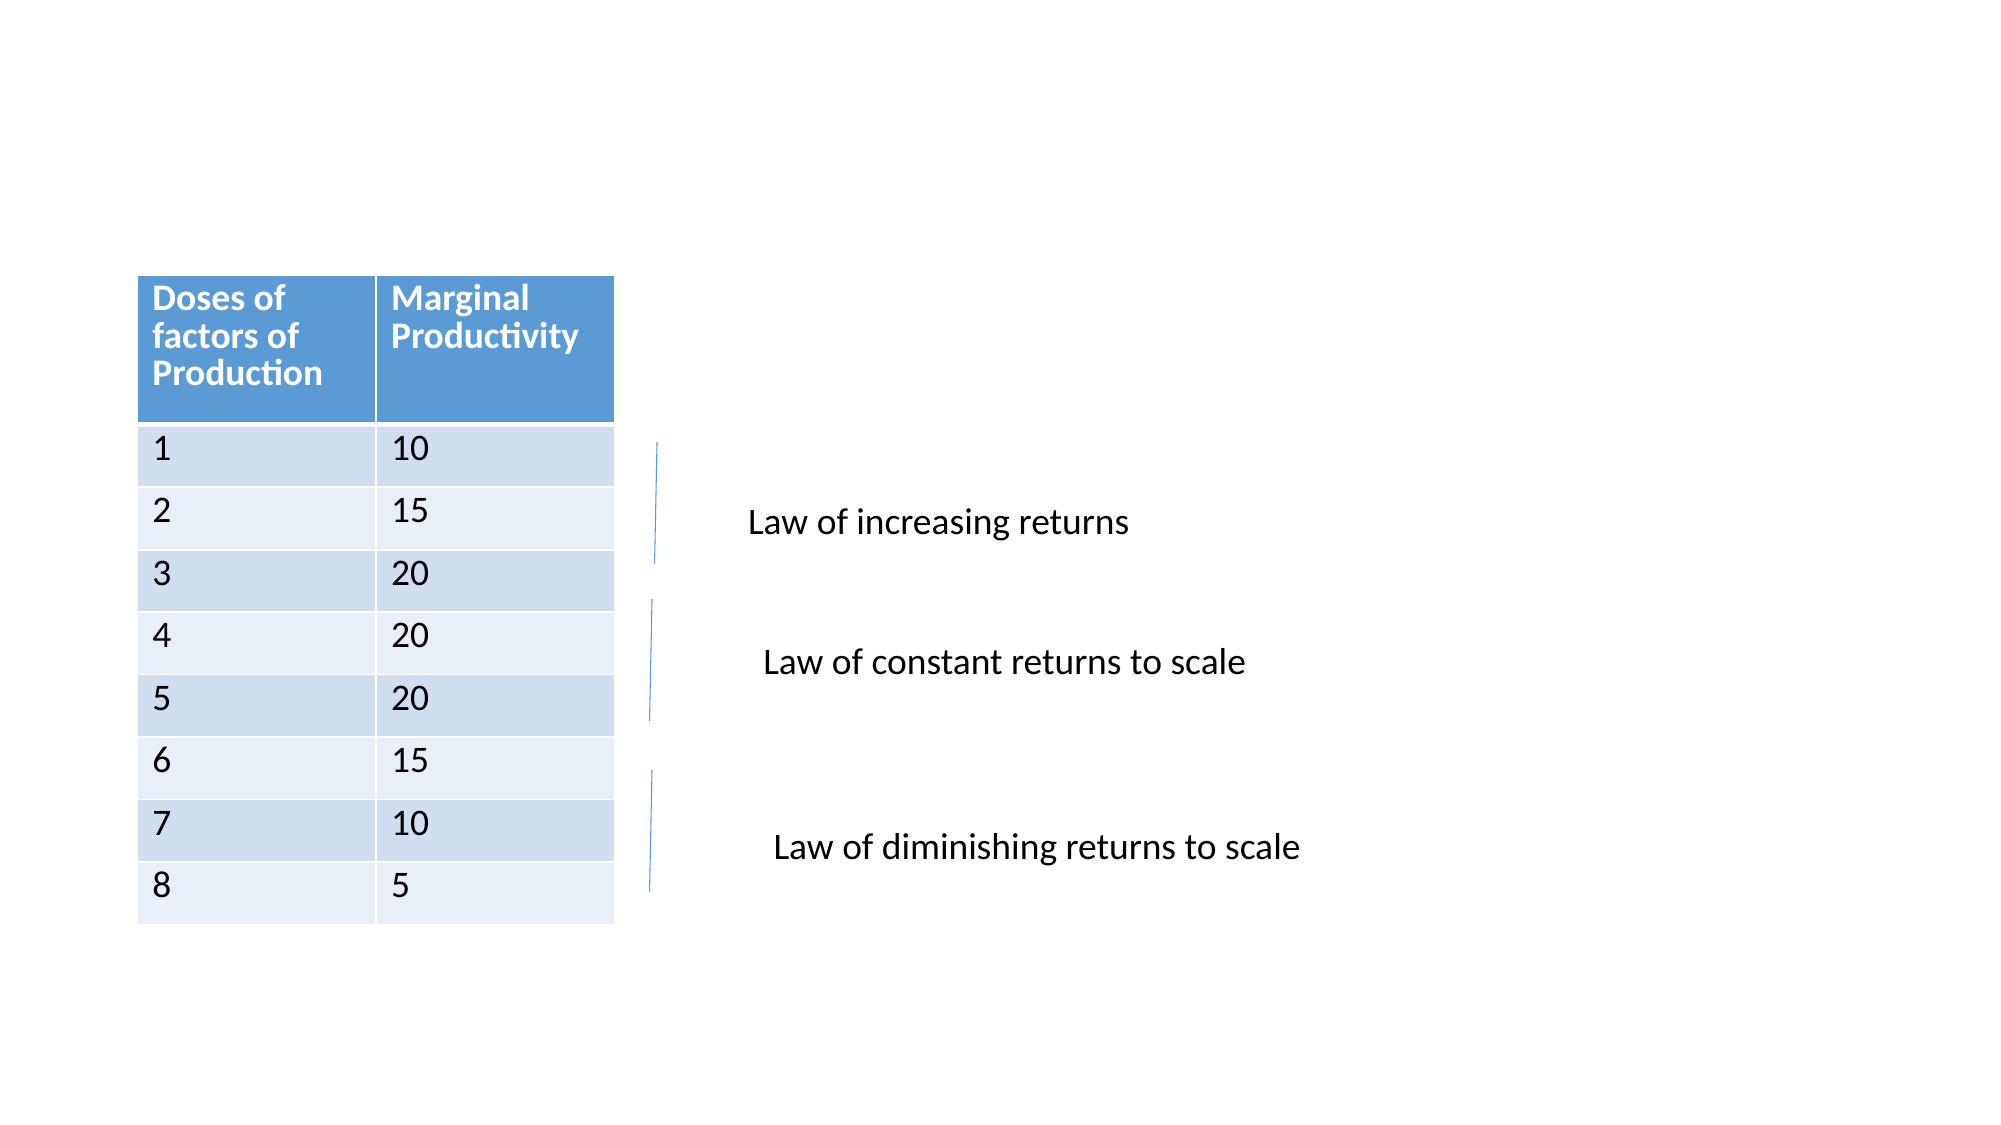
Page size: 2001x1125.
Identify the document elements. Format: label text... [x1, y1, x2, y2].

table_header Doses of factors of Production [138, 276, 375, 422]
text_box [649, 598, 653, 721]
table_cell 4 [138, 613, 375, 674]
table_cell 15 [377, 488, 614, 549]
table_cell 8 [138, 863, 375, 924]
text_box Law of constant returns to scale [748, 629, 1376, 690]
table_header Marginal Productivity [377, 276, 614, 422]
table_cell 1 [138, 427, 375, 486]
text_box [649, 769, 653, 892]
table_cell 10 [377, 427, 614, 486]
text_box Law of diminishing returns to scale [758, 814, 1427, 875]
table_cell 5 [138, 675, 375, 736]
table_cell 6 [138, 738, 375, 799]
table_cell 2 [138, 488, 375, 549]
text_box Law of increasing returns [733, 490, 1145, 550]
table_cell 7 [138, 800, 375, 861]
table_cell 20 [377, 675, 614, 736]
table_cell 3 [138, 551, 375, 611]
table_cell 10 [377, 800, 614, 861]
table_cell 5 [377, 863, 614, 924]
table_cell 20 [377, 551, 614, 611]
table_cell 15 [377, 738, 614, 799]
table_cell 20 [377, 613, 614, 674]
